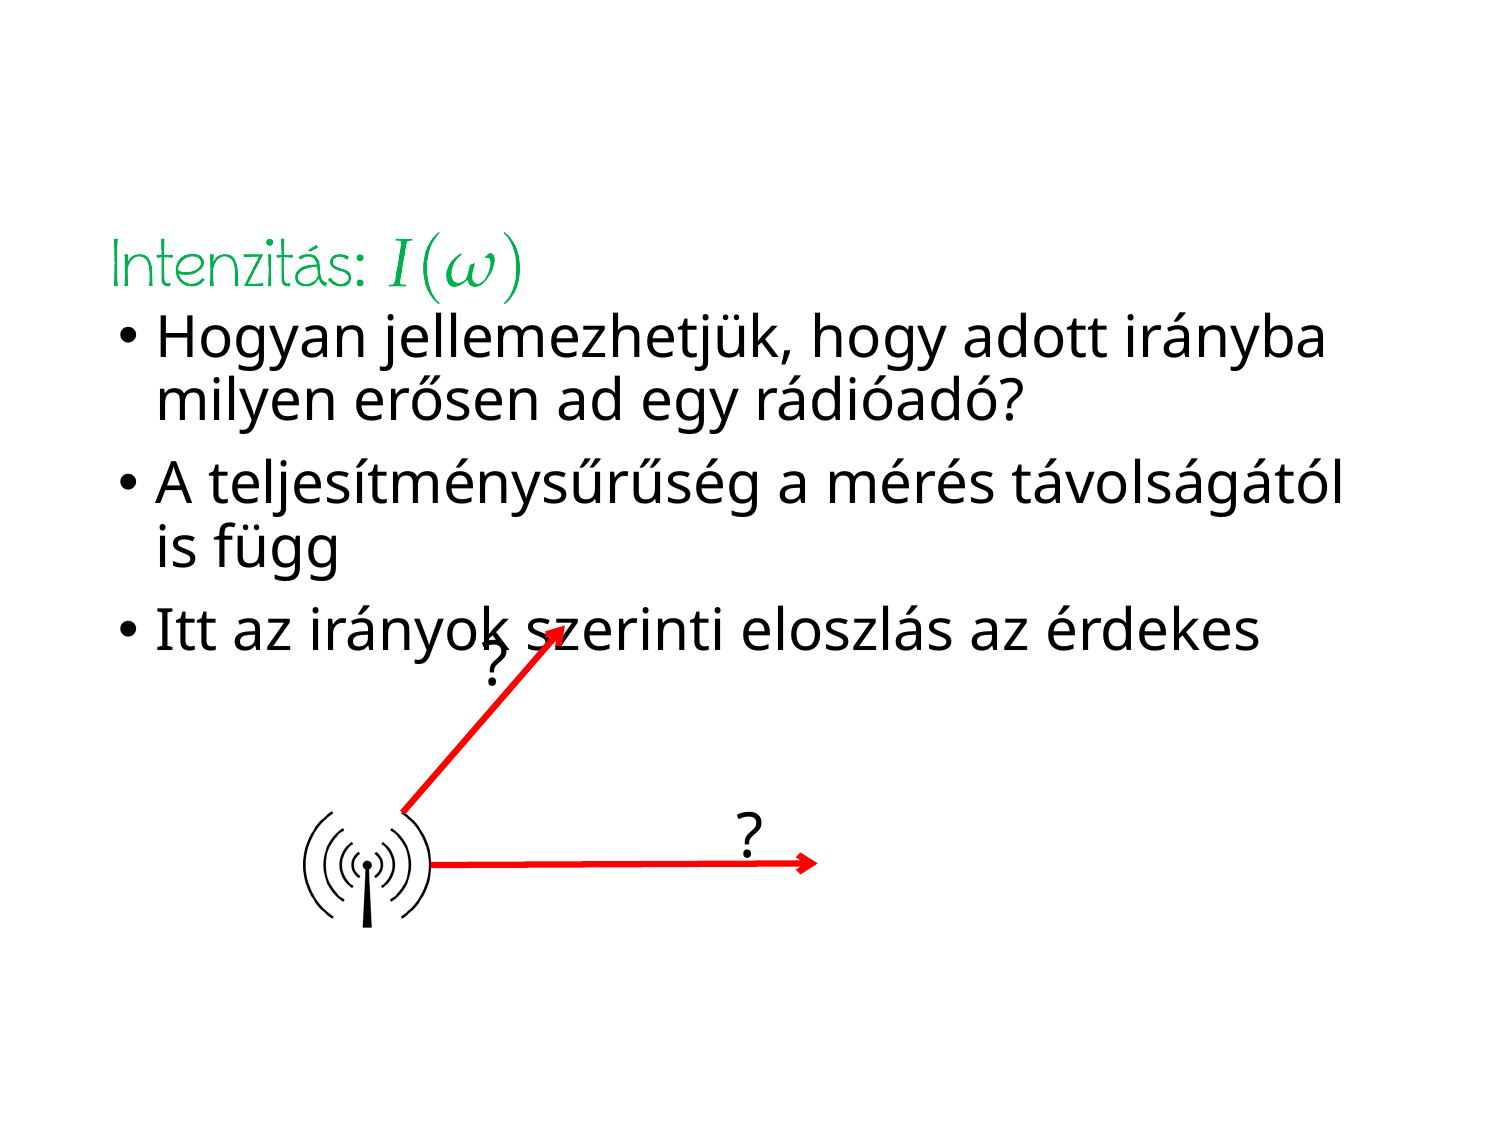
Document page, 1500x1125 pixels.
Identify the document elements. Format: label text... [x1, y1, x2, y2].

picture [303, 793, 431, 937]
text_box ? [722, 866, 780, 878]
picture [114, 232, 520, 304]
text_box ? [722, 787, 780, 863]
list Hogyan jellemezhetjük, hogy adott irányba milyen erősen ad egy rádióadó? A teljesítménysűrűség a mérés távolságától is függ Itt az irányok szerinti eloszlás az érdekes [103, 299, 1397, 1114]
text_box ? [467, 615, 525, 625]
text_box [402, 625, 565, 813]
